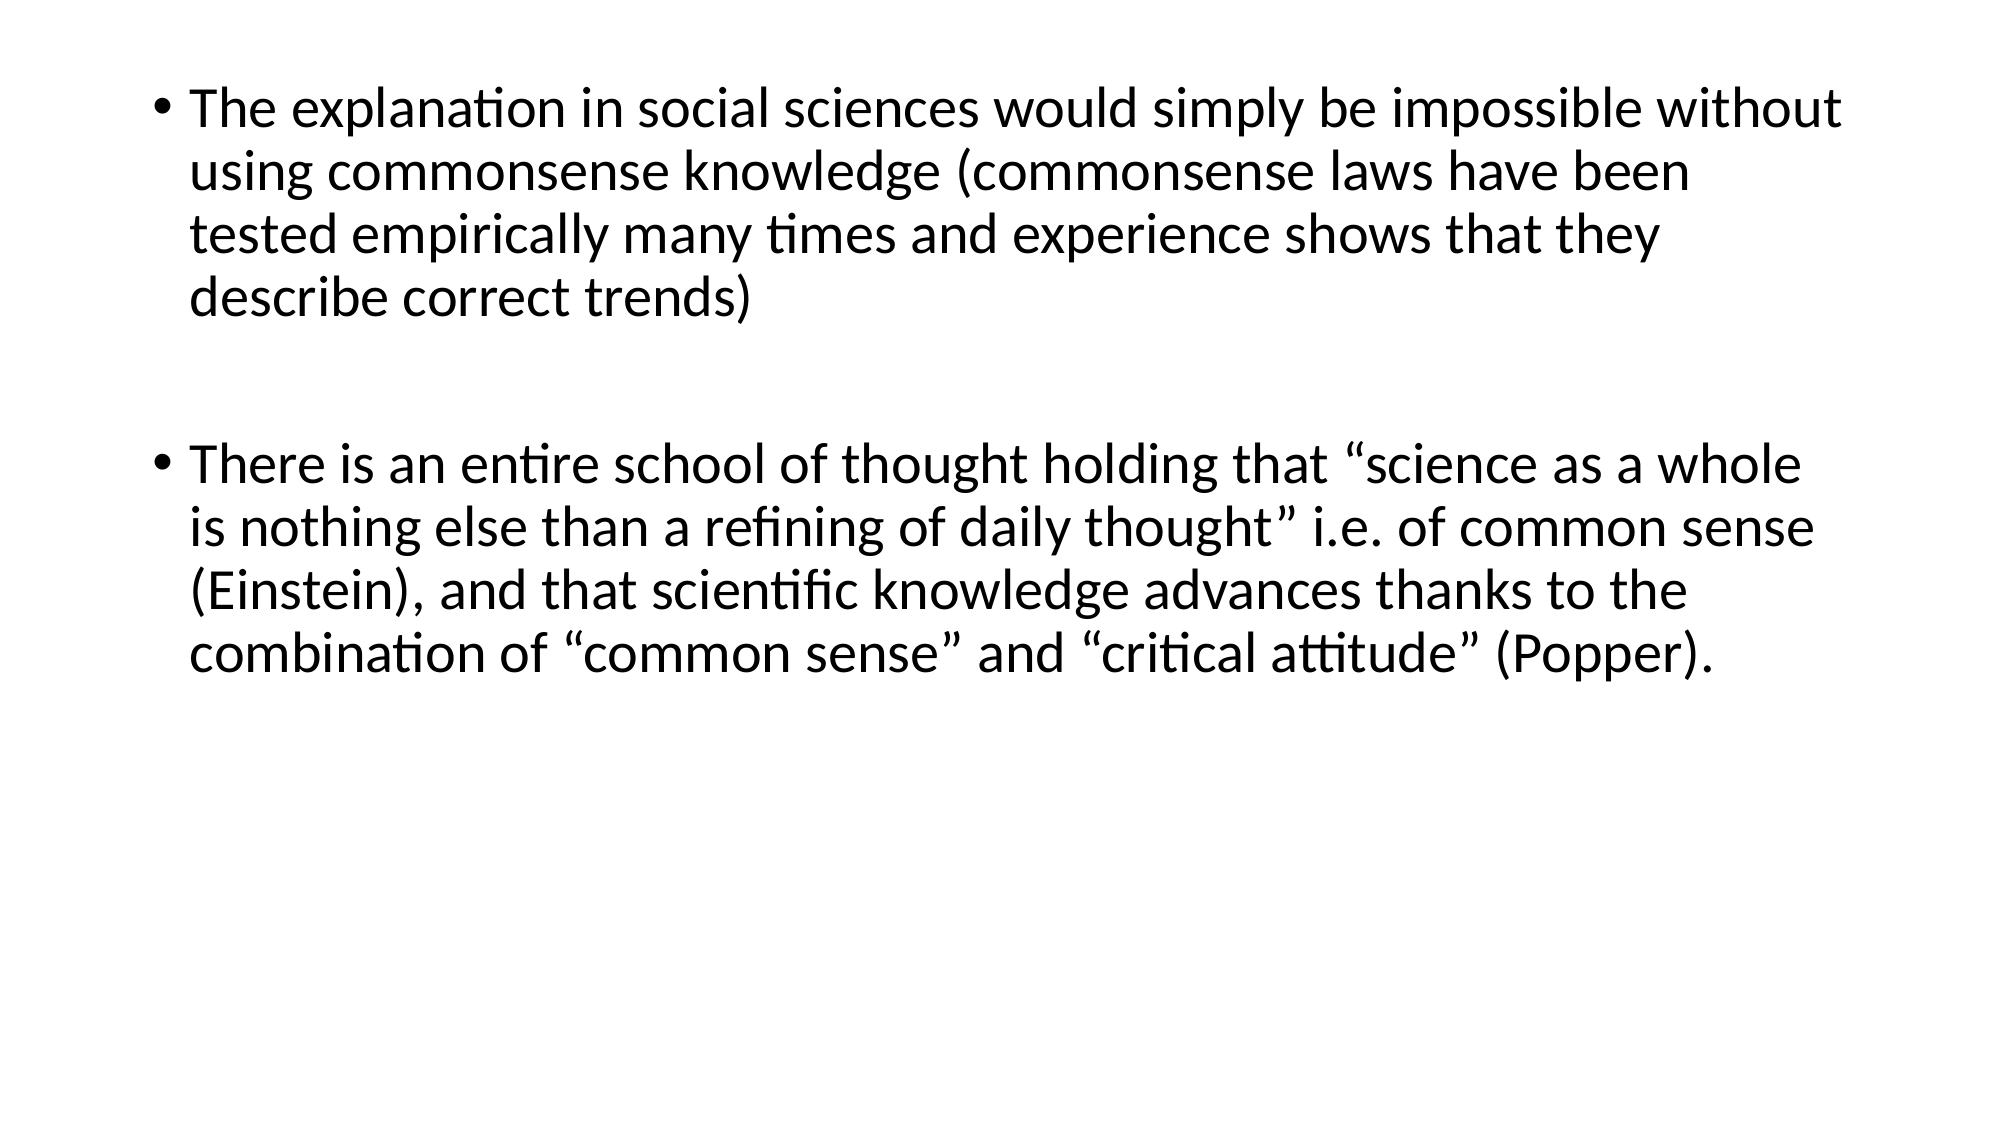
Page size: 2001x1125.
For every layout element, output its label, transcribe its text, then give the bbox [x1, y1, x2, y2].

list The explanation in social sciences would simply be impossible without using commonsense knowledge (commonsense laws have been tested empirically many times and experience shows that they describe correct trends) There is an entire school of thought holding that “science as a whole is nothing else than a refining of daily thought” i.e. of common sense (Einstein), and that scientific knowledge advances thanks to the combination of “common sense” and “critical attitude” (Popper). [137, 69, 1863, 1014]
